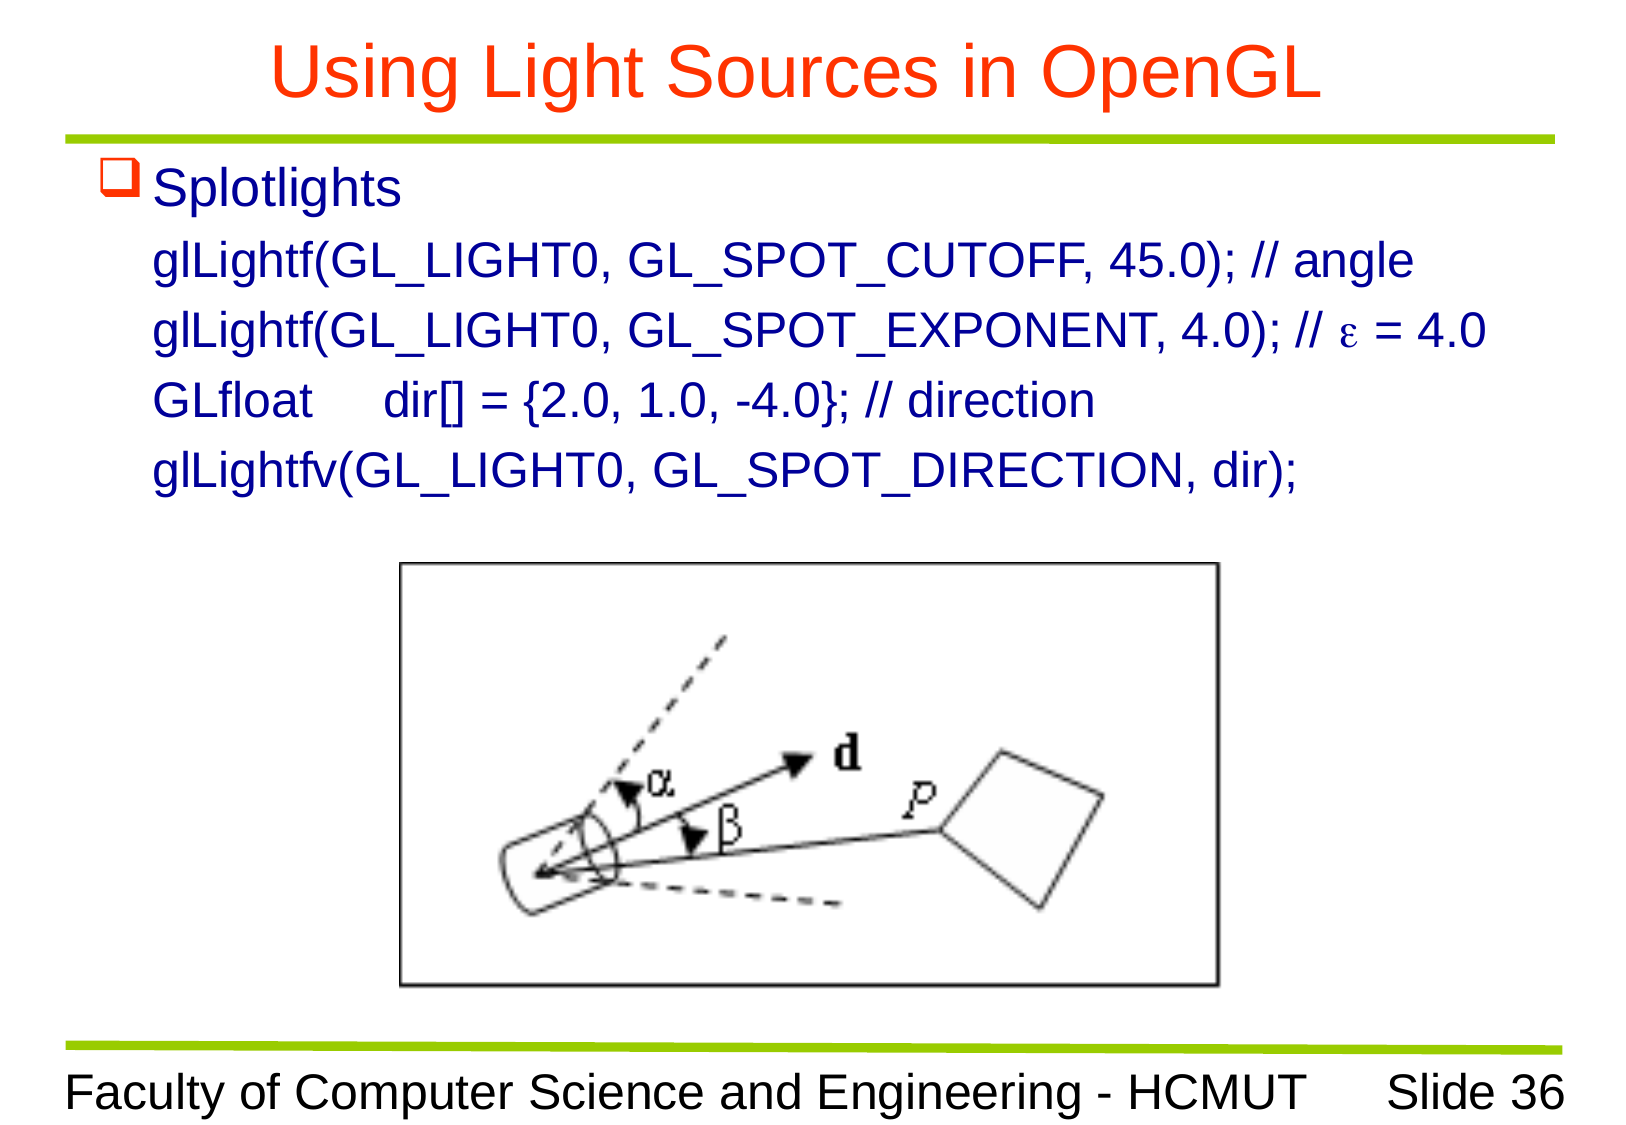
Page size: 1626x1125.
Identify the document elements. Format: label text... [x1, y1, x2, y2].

picture [399, 562, 1226, 996]
list Splotlights glLightf(GL_LIGHT0, GL_SPOT_CUTOFF, 45.0); // angle glLightf(GL_LIGHT0, GL_SPOT_EXPONENT, 4.0); //  = 4.0 GLfloat dir[] = {2.0, 1.0, -4.0}; // direction glLightfv(GL_LIGHT0, GL_SPOT_DIRECTION, dir); [81, 144, 1544, 525]
title Using Light Sources in OpenGL [50, 15, 1544, 121]
